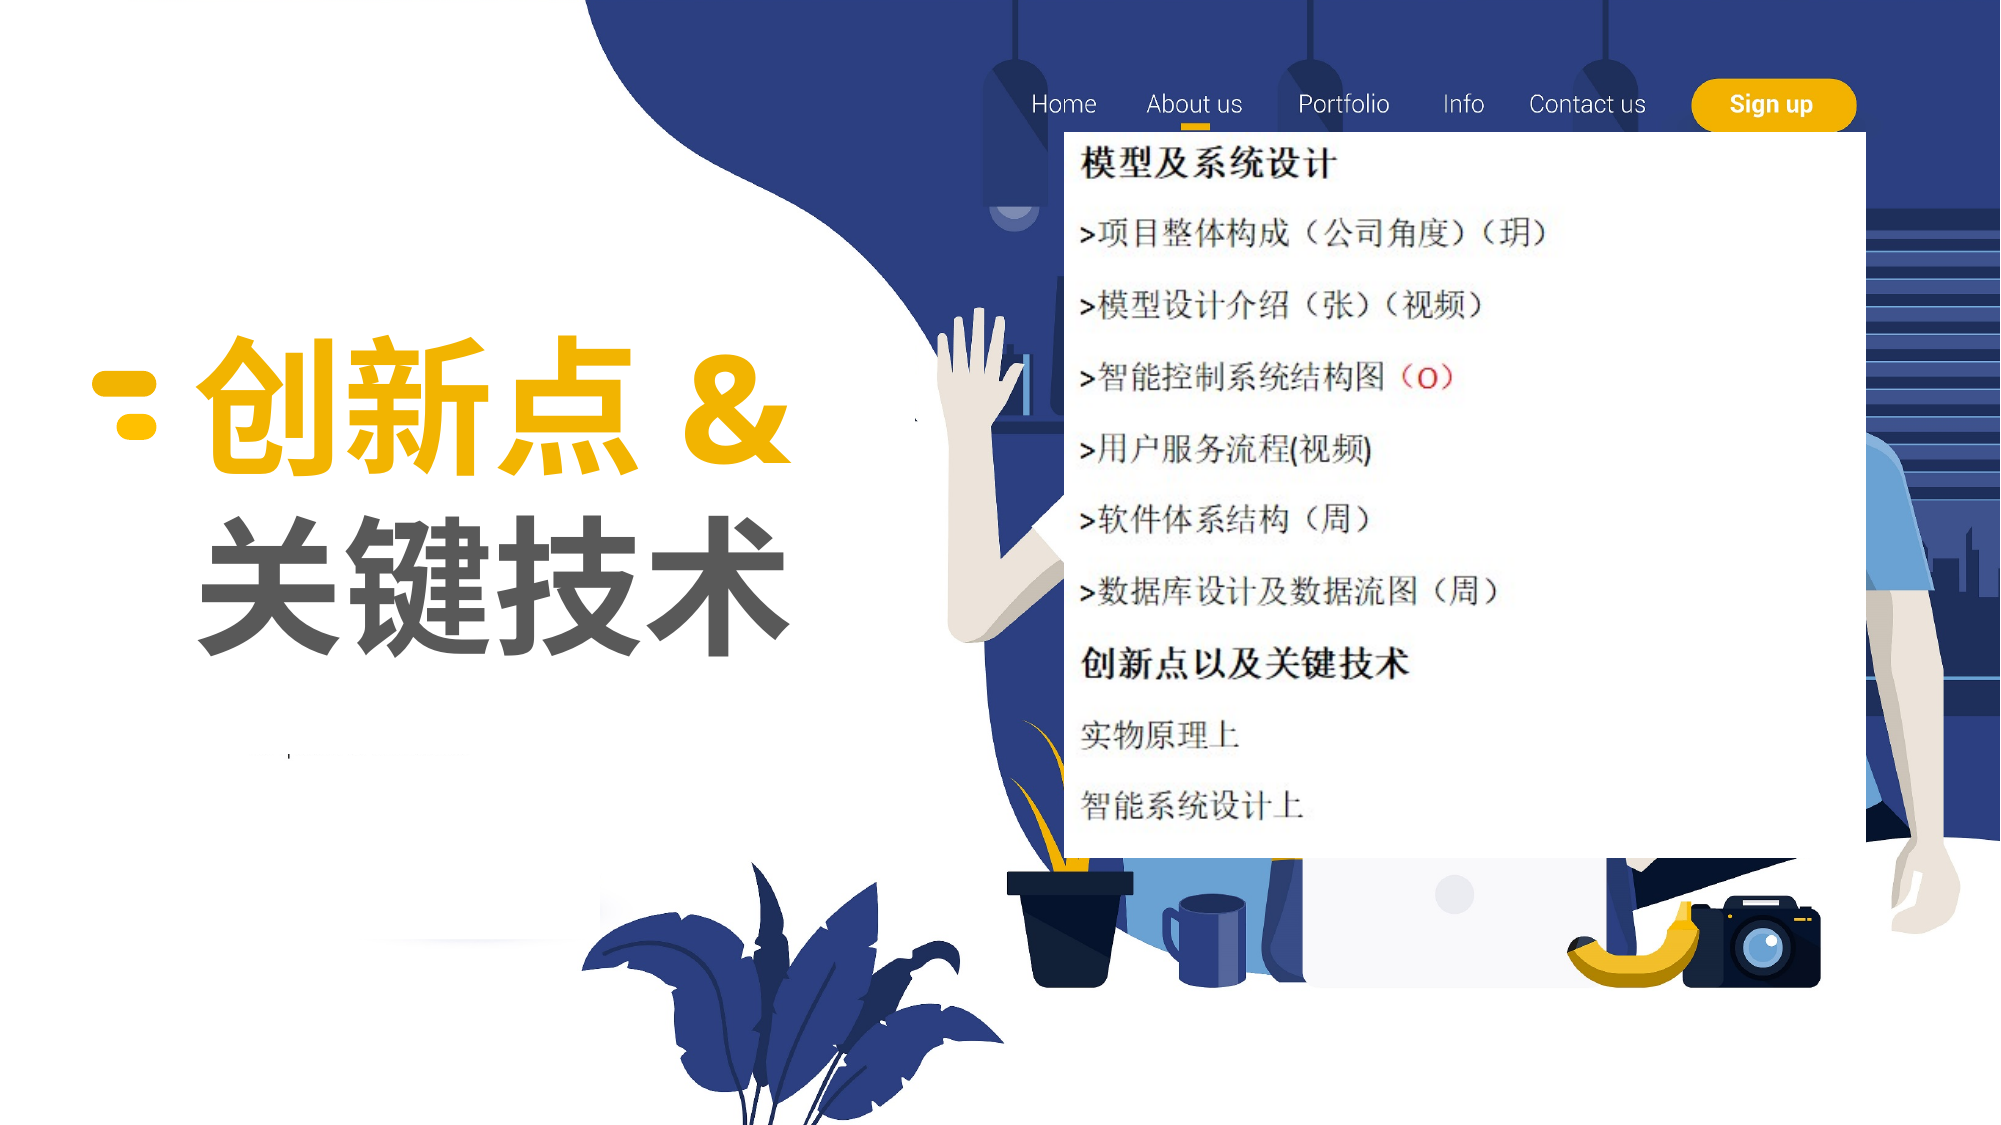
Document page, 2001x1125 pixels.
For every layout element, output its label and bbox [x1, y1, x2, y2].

picture [1064, 132, 1866, 858]
text_box [92, 305, 1030, 685]
text_box [41, 0, 2000, 1125]
